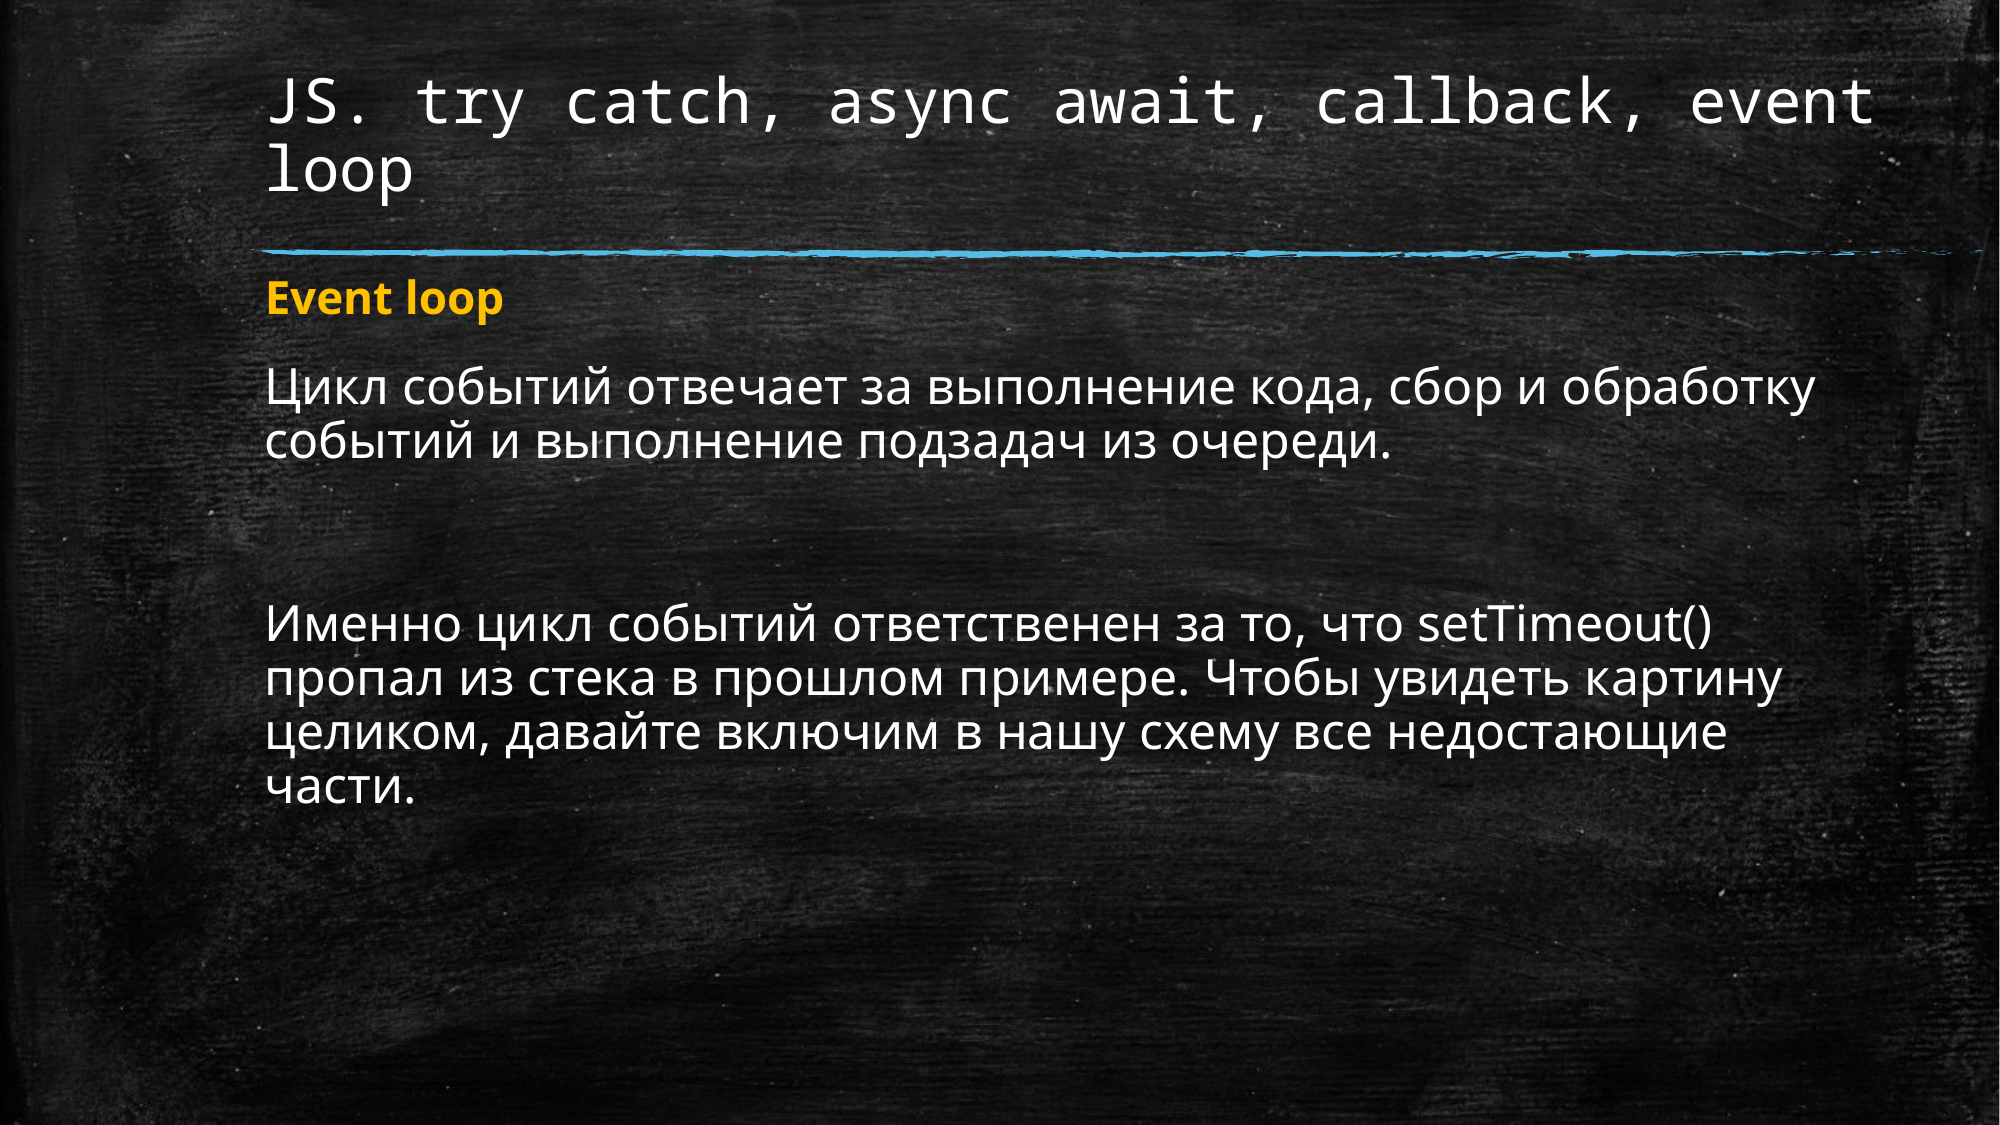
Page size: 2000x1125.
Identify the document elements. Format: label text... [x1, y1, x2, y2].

list Event loop Цикл событий отвечает за выполнение кода, сбор и обработку событий и выполнение подзадач из очереди. Именно цикл событий ответственен за то, что setTimeout() пропал из стека в прошлом примере. Чтобы увидеть картину целиком, давайте включим в нашу схему все недостающие части. [249, 267, 1910, 1106]
title JS. try catch, async await, callback, event loop [249, 45, 1933, 213]
